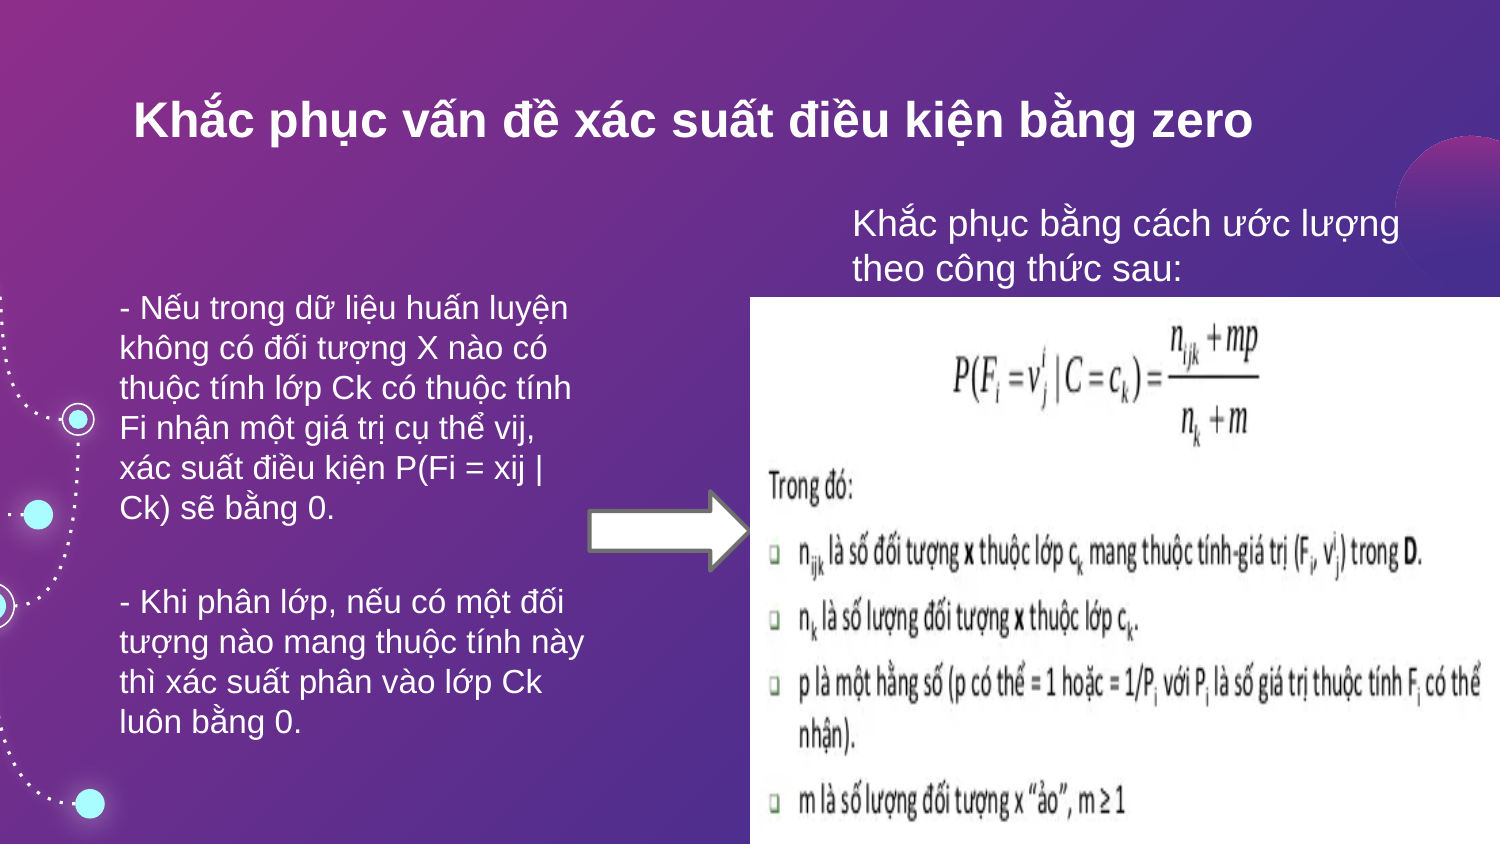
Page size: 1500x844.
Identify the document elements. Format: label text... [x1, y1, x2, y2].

picture [749, 297, 1500, 844]
text_box - Nếu trong dữ liệu huấn luyện không có đối tượng X nào có thuộc tính lớp Ck có thuộc tính Fi nhận một giá trị cụ thể vij, xác suất điều kiện P(Fi = xij | Ck) sẽ bằng 0. - Khi phân lớp, nếu có một đối tượng nào mang thuộc tính này thì xác suất phân vào lớp Ck luôn bằng 0. [91, 279, 610, 783]
title Khắc phục vấn đề xác suất điều kiện bằng zero [118, 72, 1382, 167]
text_box Khắc phục bằng cách ước lượng theo công thức sau: [837, 191, 1445, 296]
text_box [587, 489, 744, 573]
